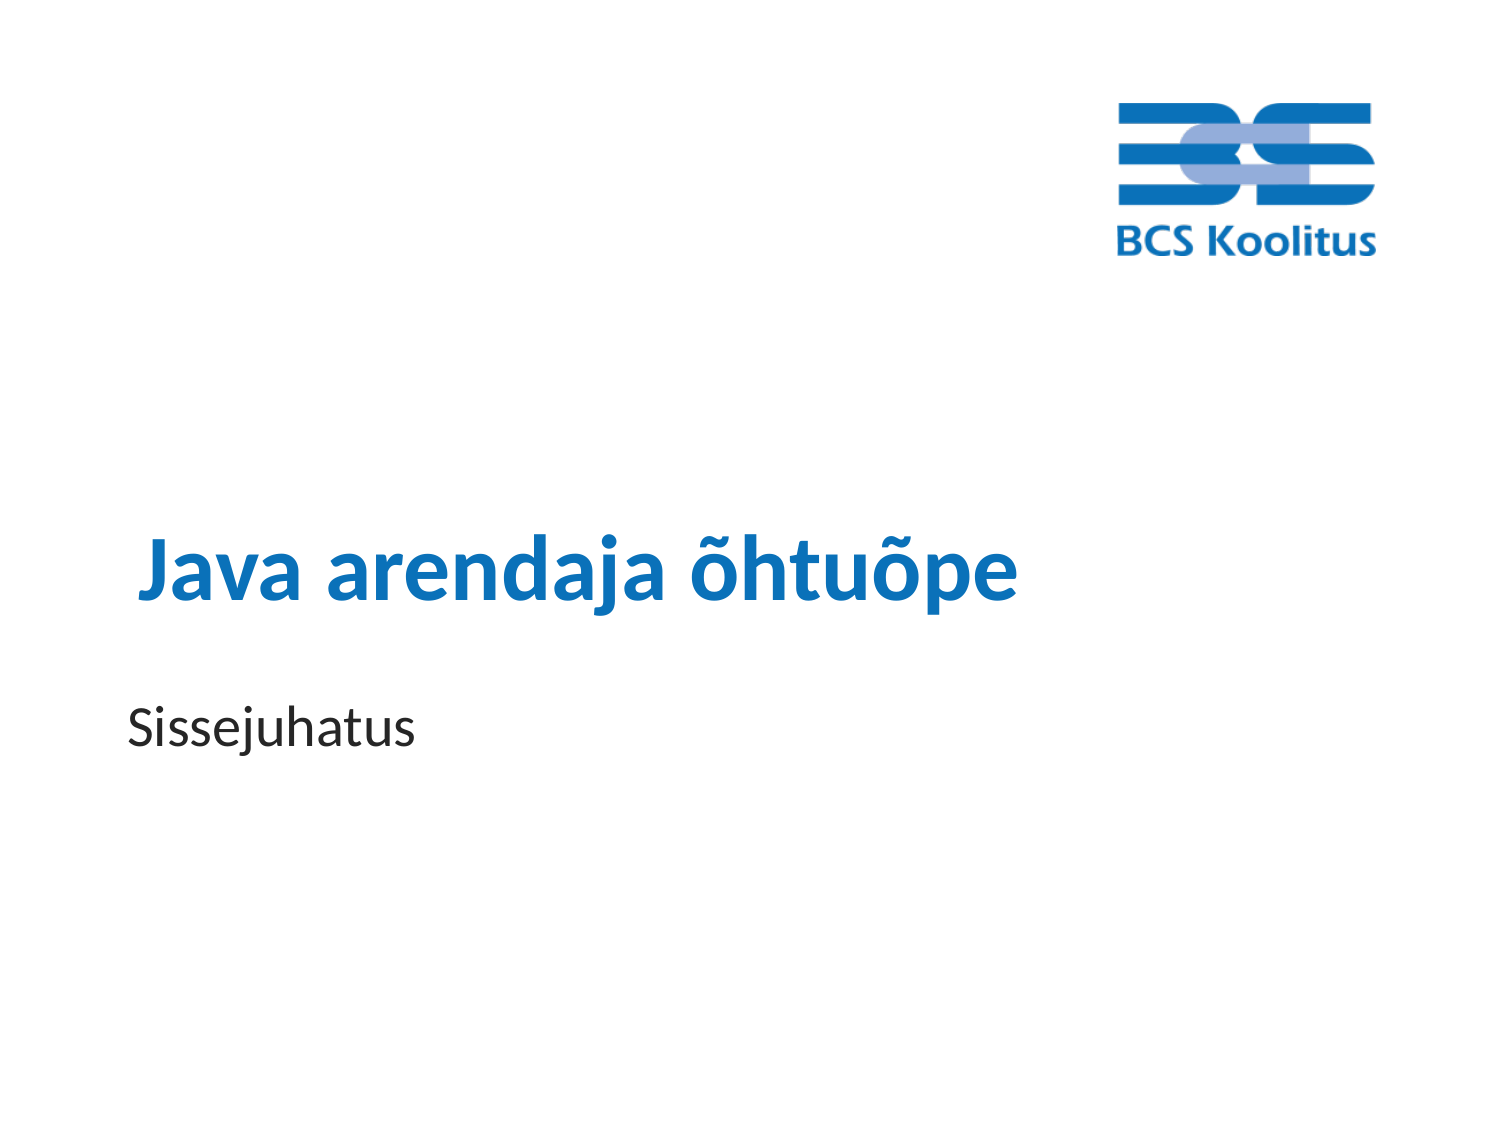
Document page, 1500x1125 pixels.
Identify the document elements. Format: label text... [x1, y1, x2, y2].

picture [1117, 103, 1376, 256]
text_box Sissejuhatus [112, 680, 1365, 898]
title Java arendaja õhtuõpe [123, 385, 1376, 627]
